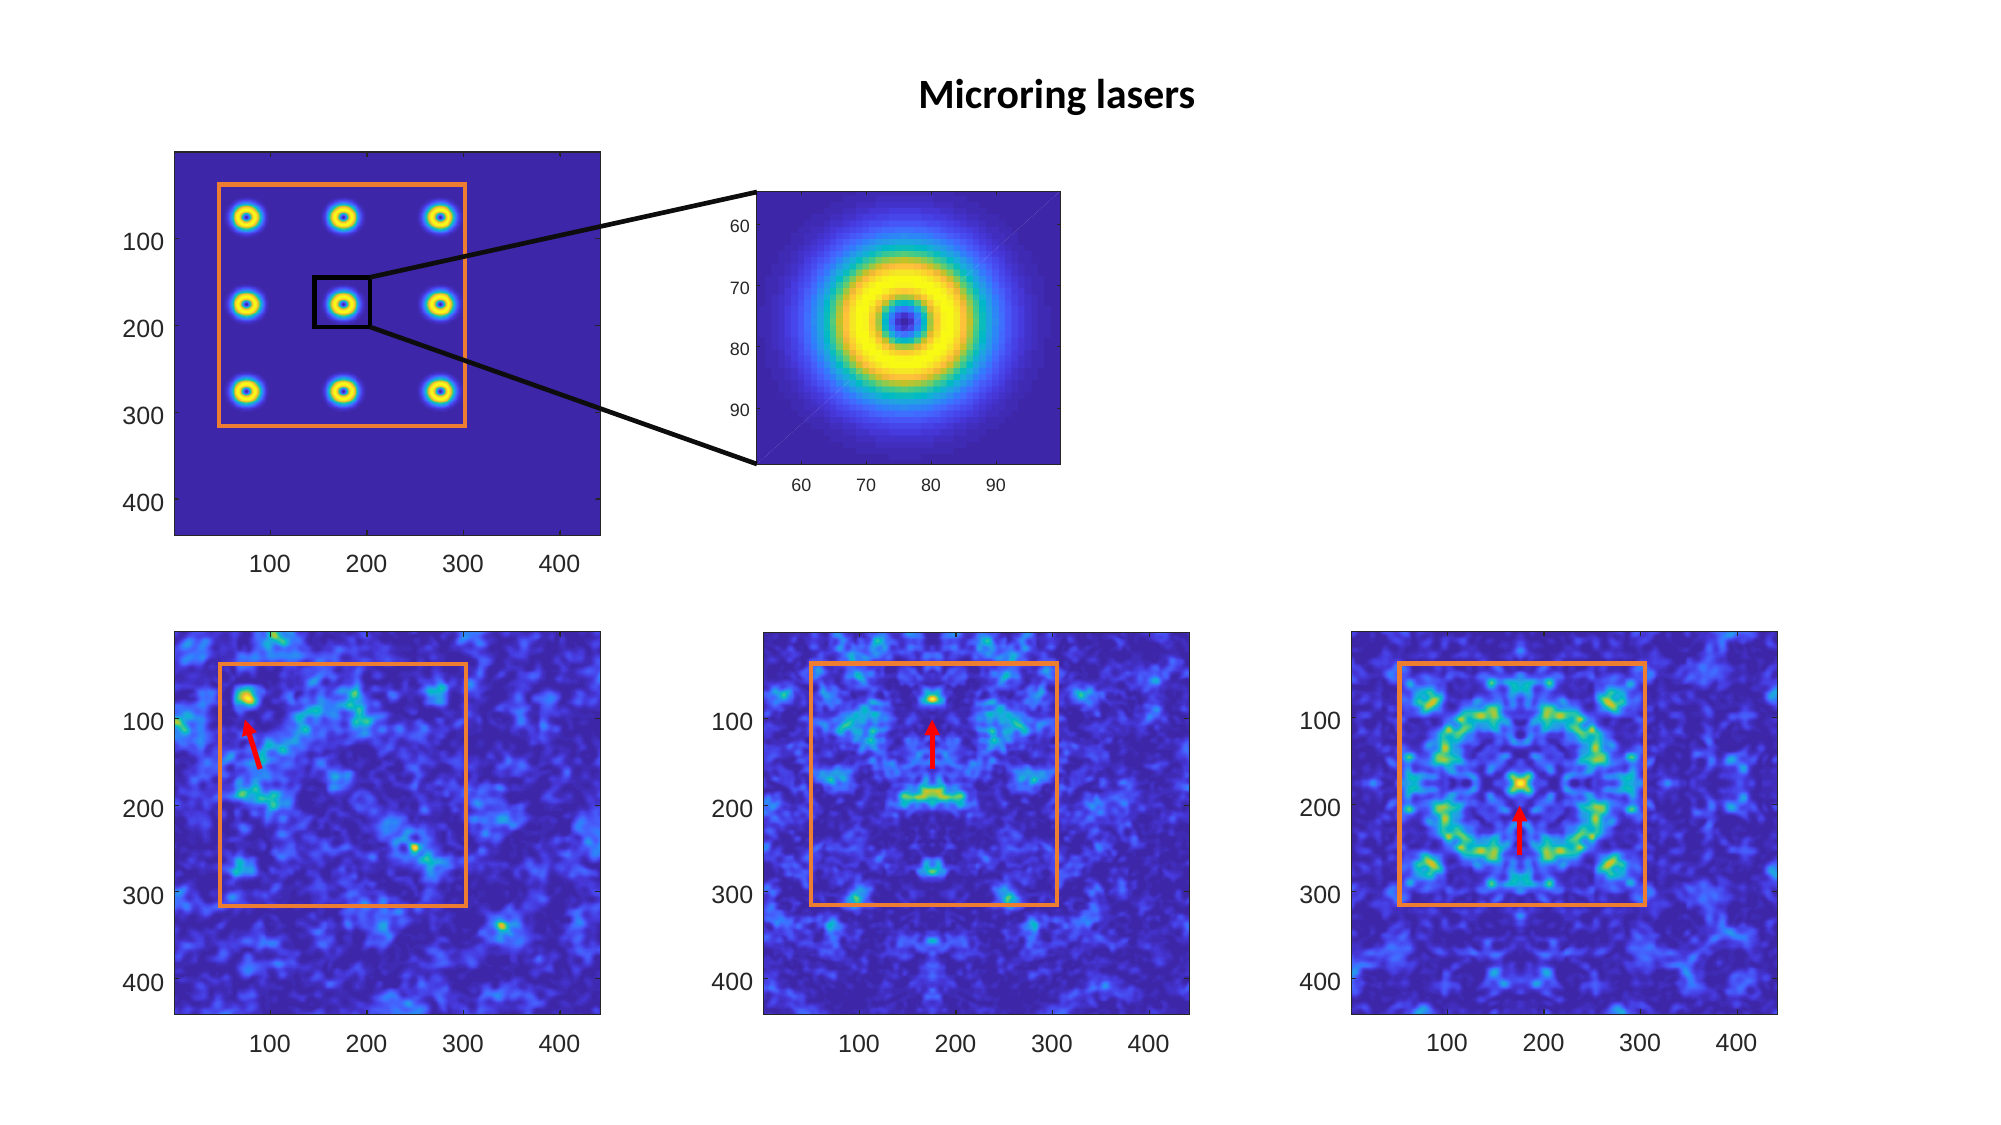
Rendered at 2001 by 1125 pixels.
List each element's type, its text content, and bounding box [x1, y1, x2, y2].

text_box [692, 596, 1240, 1066]
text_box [1280, 595, 1829, 1066]
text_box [103, 116, 1097, 587]
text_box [244, 719, 261, 769]
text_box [103, 596, 652, 1067]
text_box Microring lasers [572, 59, 1542, 125]
